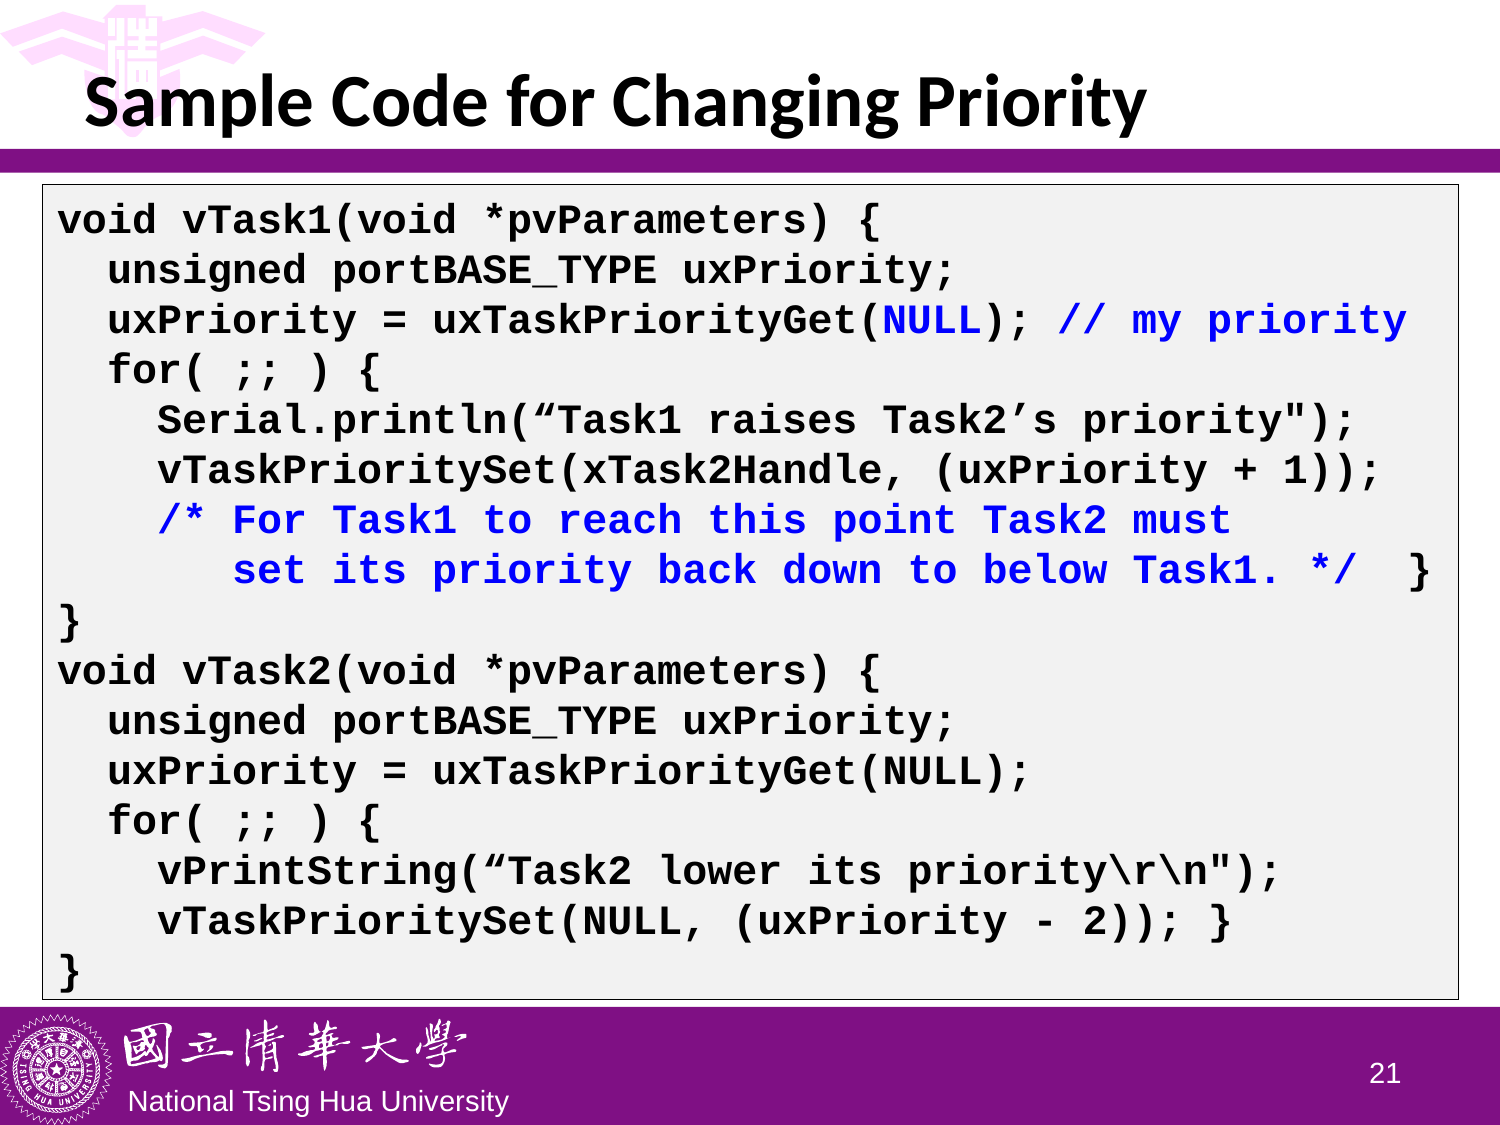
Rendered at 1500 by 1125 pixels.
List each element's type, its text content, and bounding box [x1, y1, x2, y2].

title Sample Code for Changing Priority [69, 37, 1436, 149]
slide_number 20 [1104, 1021, 1417, 1097]
list void vTask1(void *pvParameters) { unsigned portBASE_TYPE uxPriority; uxPriority = uxTaskPriorityGet(NULL); // my priority for( ;; ) { Serial.println(“Task1 raises Task2’s priority"); vTaskPrioritySet(xTask2Handle, (uxPriority + 1)); /* For Task1 to reach this point Task2 must set its priority back down to below Task1. */ } } void vTask2(void *pvParameters) { unsigned portBASE_TYPE uxPriority; uxPriority = uxTaskPriorityGet(NULL); for( ;; ) { vPrintString(“Task2 lower its priority\r\n"); vTaskPrioritySet(NULL, (uxPriority - 2)); } } [42, 184, 1459, 1000]
